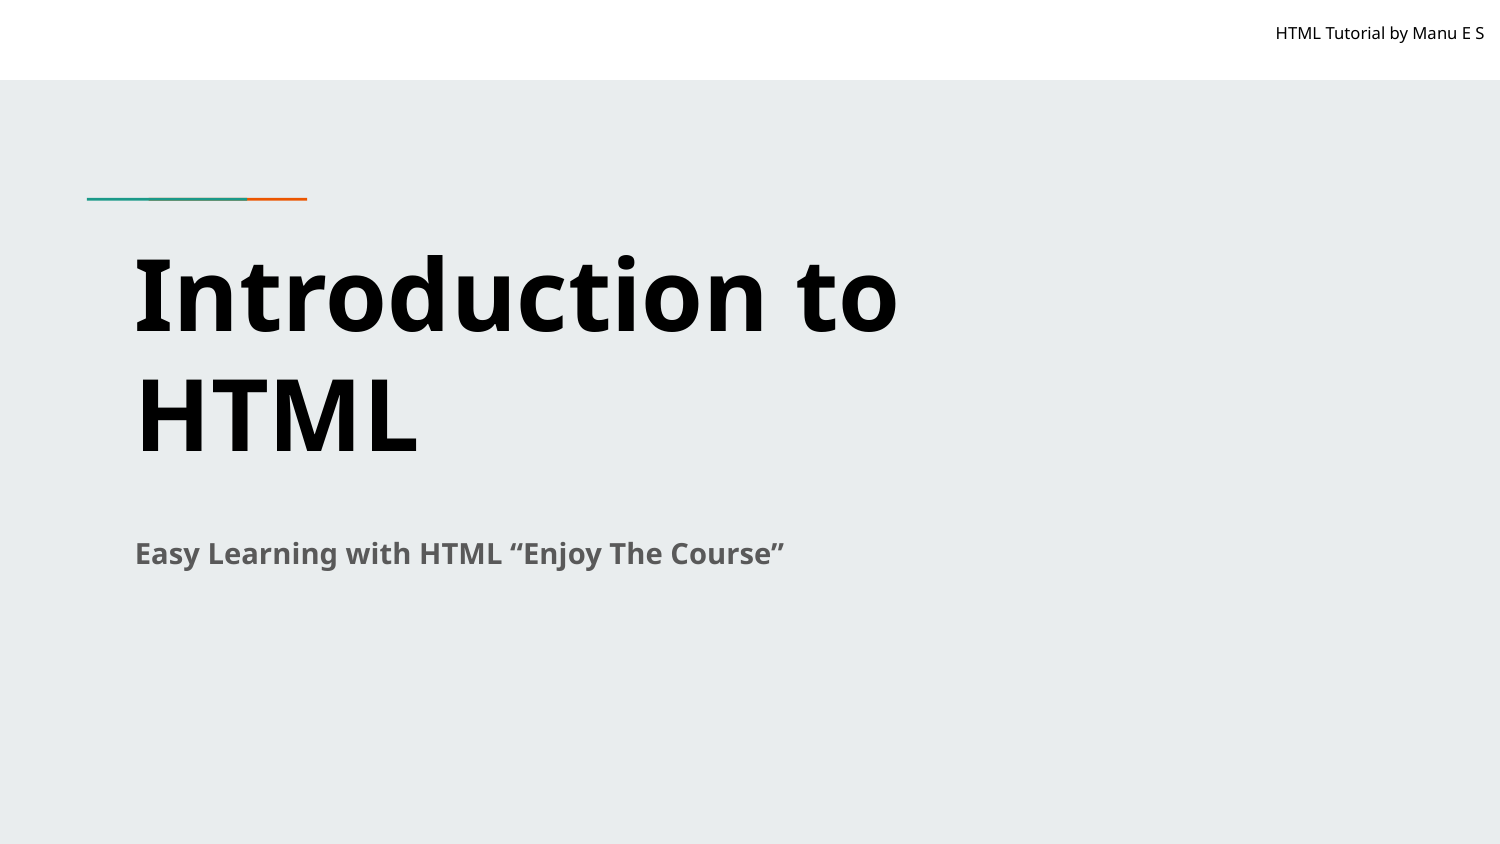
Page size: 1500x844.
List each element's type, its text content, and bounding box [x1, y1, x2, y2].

subtitle Easy Learning with HTML “Enjoy The Course” [119, 520, 1381, 610]
title Introduction to HTML [119, 216, 1381, 490]
text_box HTML Tutorial by Manu E S [1112, 9, 1500, 36]
